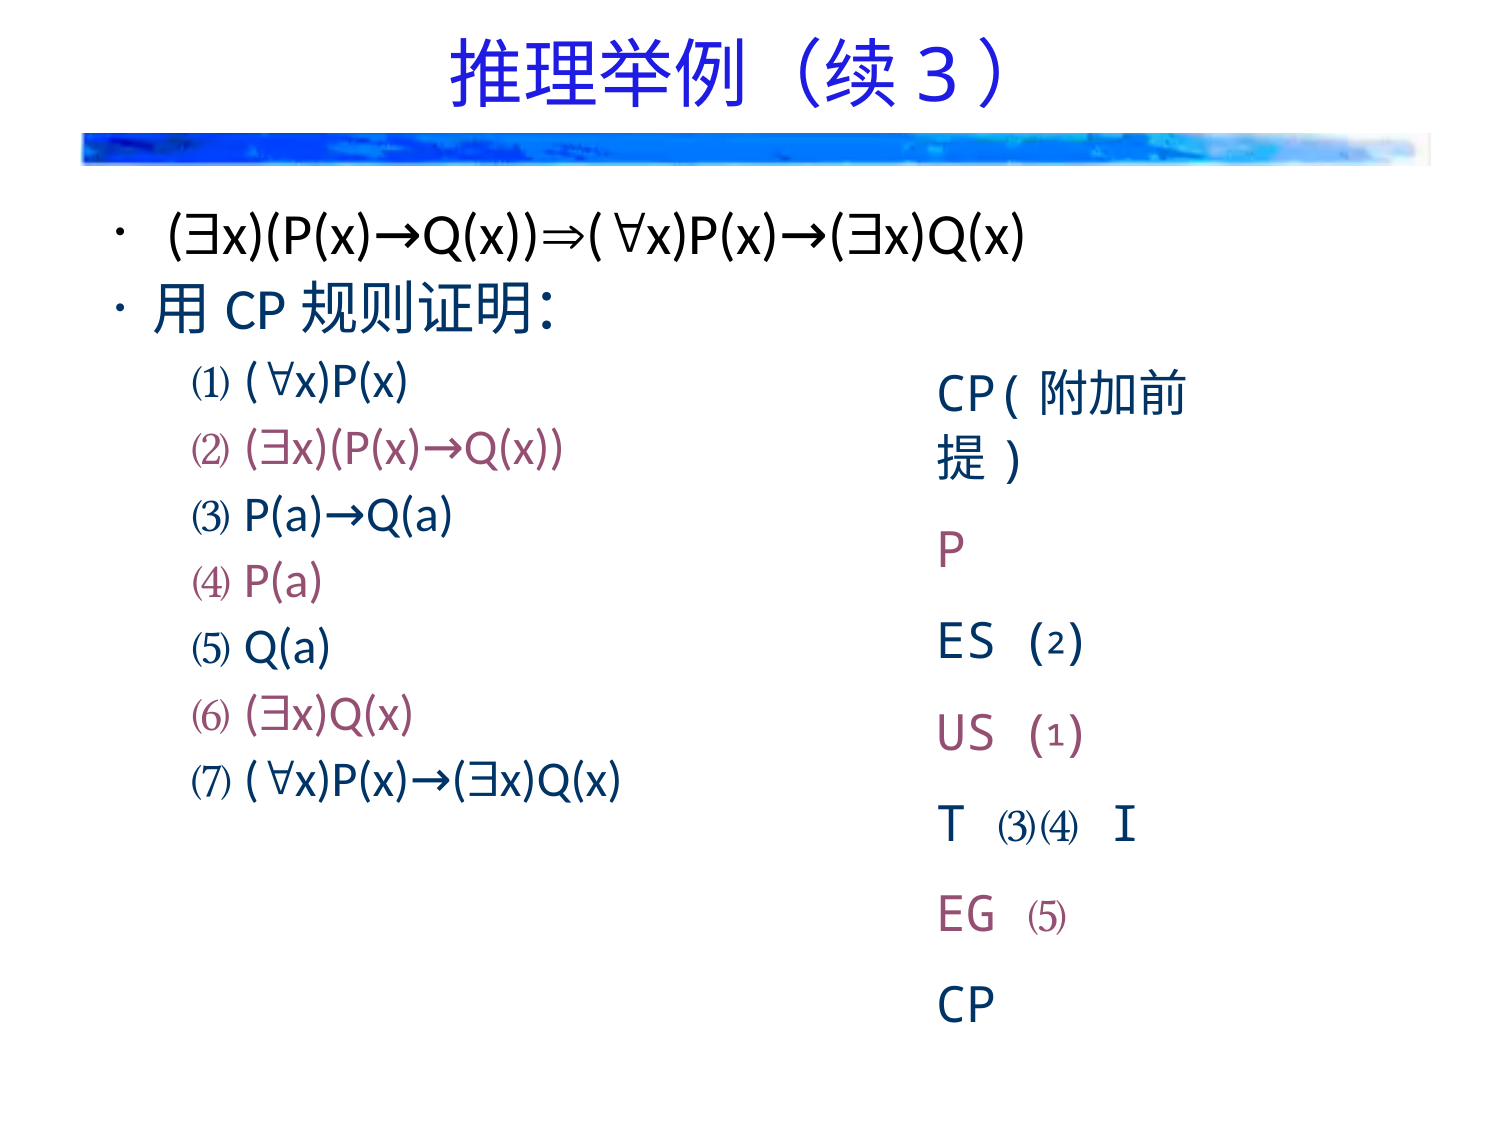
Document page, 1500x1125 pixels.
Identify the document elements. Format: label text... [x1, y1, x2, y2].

title 推理举例（续3） [102, 17, 1398, 137]
picture [80, 133, 1431, 166]
text_box CP(附加前提) P ES ⑵ US ⑴ T ⑶⑷ I EG ⑸ CP [920, 373, 1253, 1015]
list (x)(P(x)→Q(x))(x)P(x)→(x)Q(x) 用CP规则证明： ⑴ (x)P(x) ⑵ (x)(P(x)→Q(x)) ⑶ P(a)→Q(a) ⑷ P(a) ⑸ Q(a) ⑹ (x)Q(x) ⑺ (x)P(x)→(x)Q(x) [100, 196, 1424, 1032]
